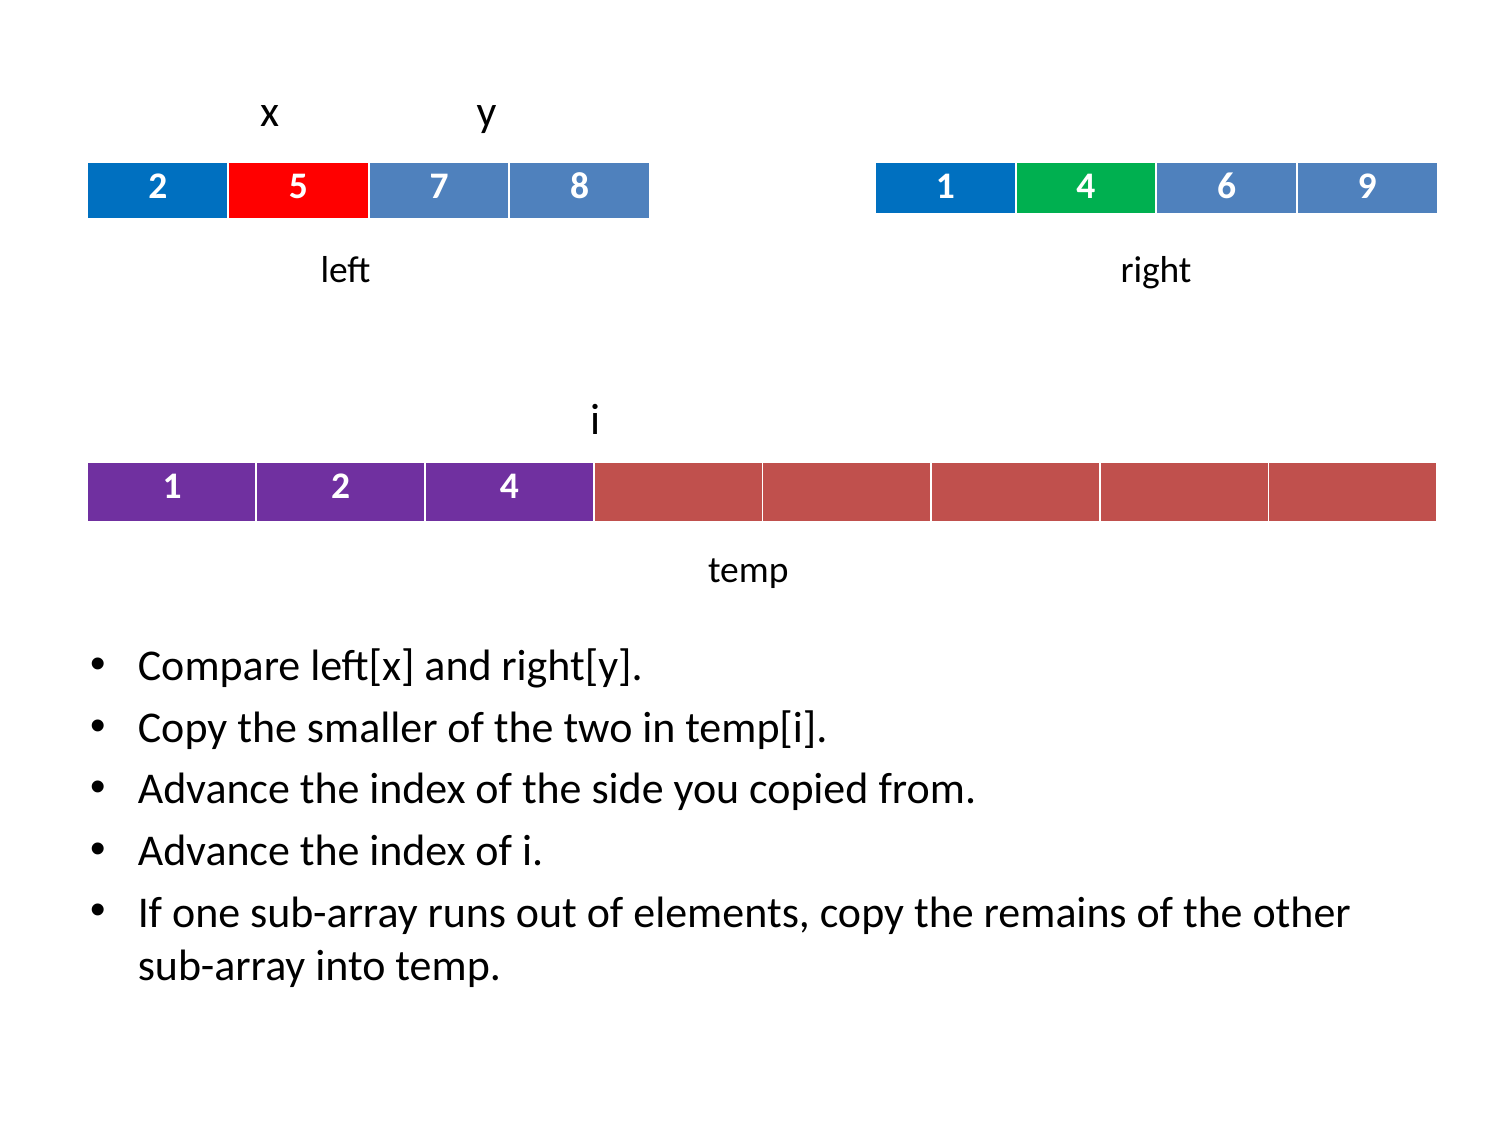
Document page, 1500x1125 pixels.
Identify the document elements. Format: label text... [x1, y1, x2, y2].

table_header 5 [229, 163, 368, 218]
table_header [1269, 463, 1436, 521]
text_box left [212, 237, 500, 298]
table_header 4 [426, 463, 593, 521]
table_header [595, 463, 762, 521]
table_header [1101, 463, 1268, 521]
table_header 1 [876, 163, 1015, 213]
table_header 2 [257, 463, 424, 521]
text_box right [1012, 237, 1300, 298]
text_box temp [599, 537, 888, 598]
table_header 1 [88, 463, 255, 521]
table_header [932, 463, 1099, 521]
table_header [763, 463, 930, 521]
table_header 9 [1298, 163, 1437, 213]
table_header 6 [1157, 163, 1296, 213]
table_header 8 [510, 163, 649, 218]
table_header 7 [370, 163, 508, 218]
table_header 4 [1017, 163, 1155, 213]
table_header 2 [88, 163, 227, 218]
list x y i Compare left[x] and right[y]. Copy the smaller of the two in temp[i]. Advance the index of the side you copied from. Advance the index of i. If one sub-array runs out of elements, copy the remains of the other sub-array into temp. [75, 75, 1425, 1005]
